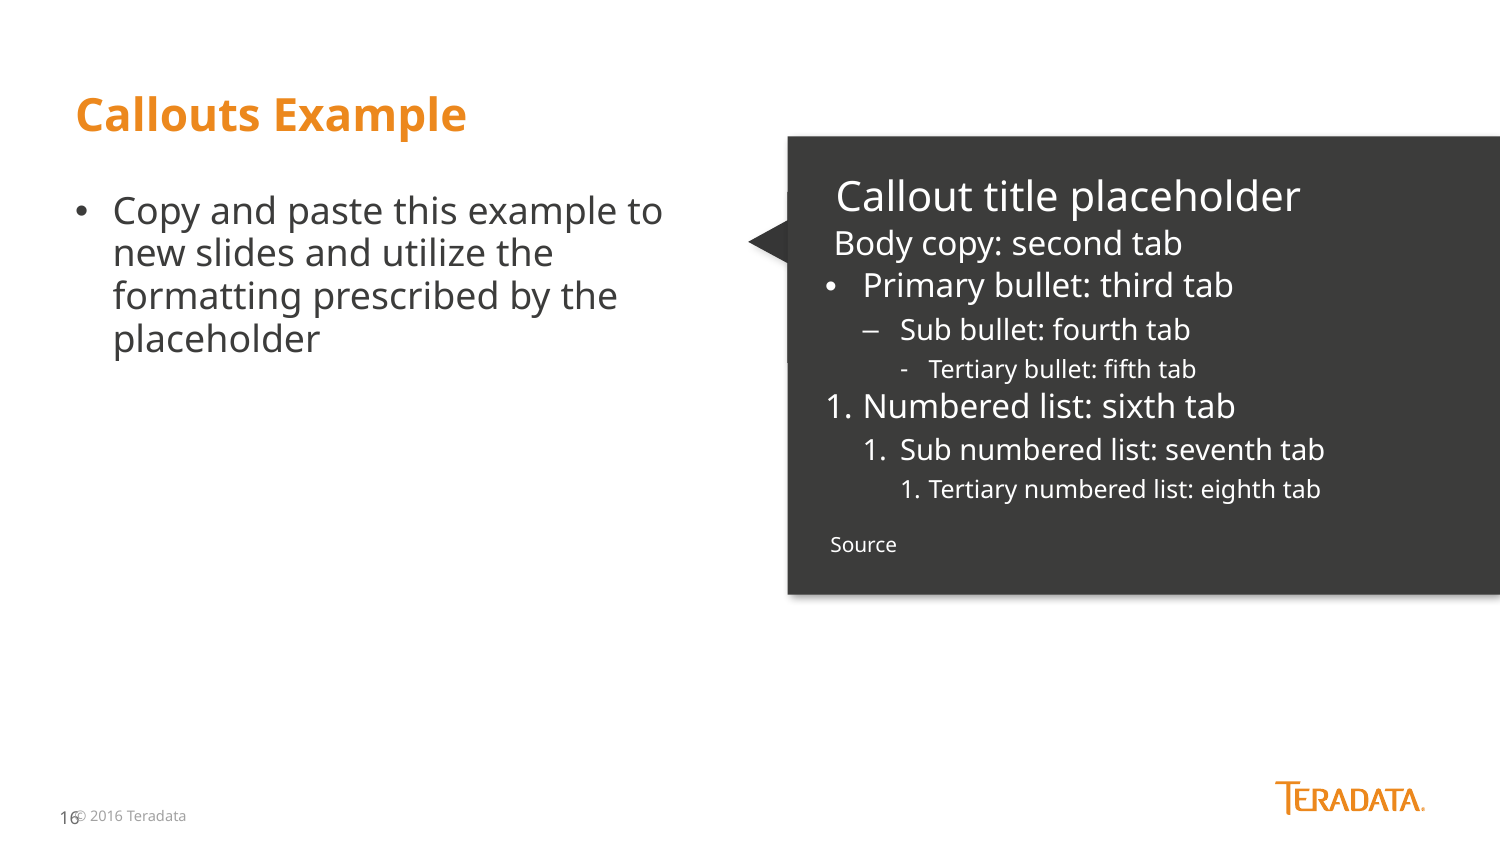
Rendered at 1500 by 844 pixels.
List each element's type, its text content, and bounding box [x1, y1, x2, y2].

list Copy and paste this example to new slides and utilize the formatting prescribed by the placeholder [75, 190, 713, 748]
slide_number © 2016 Teradata [74, 806, 351, 825]
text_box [787, 133, 1500, 598]
title Callouts Example [75, 26, 1425, 143]
